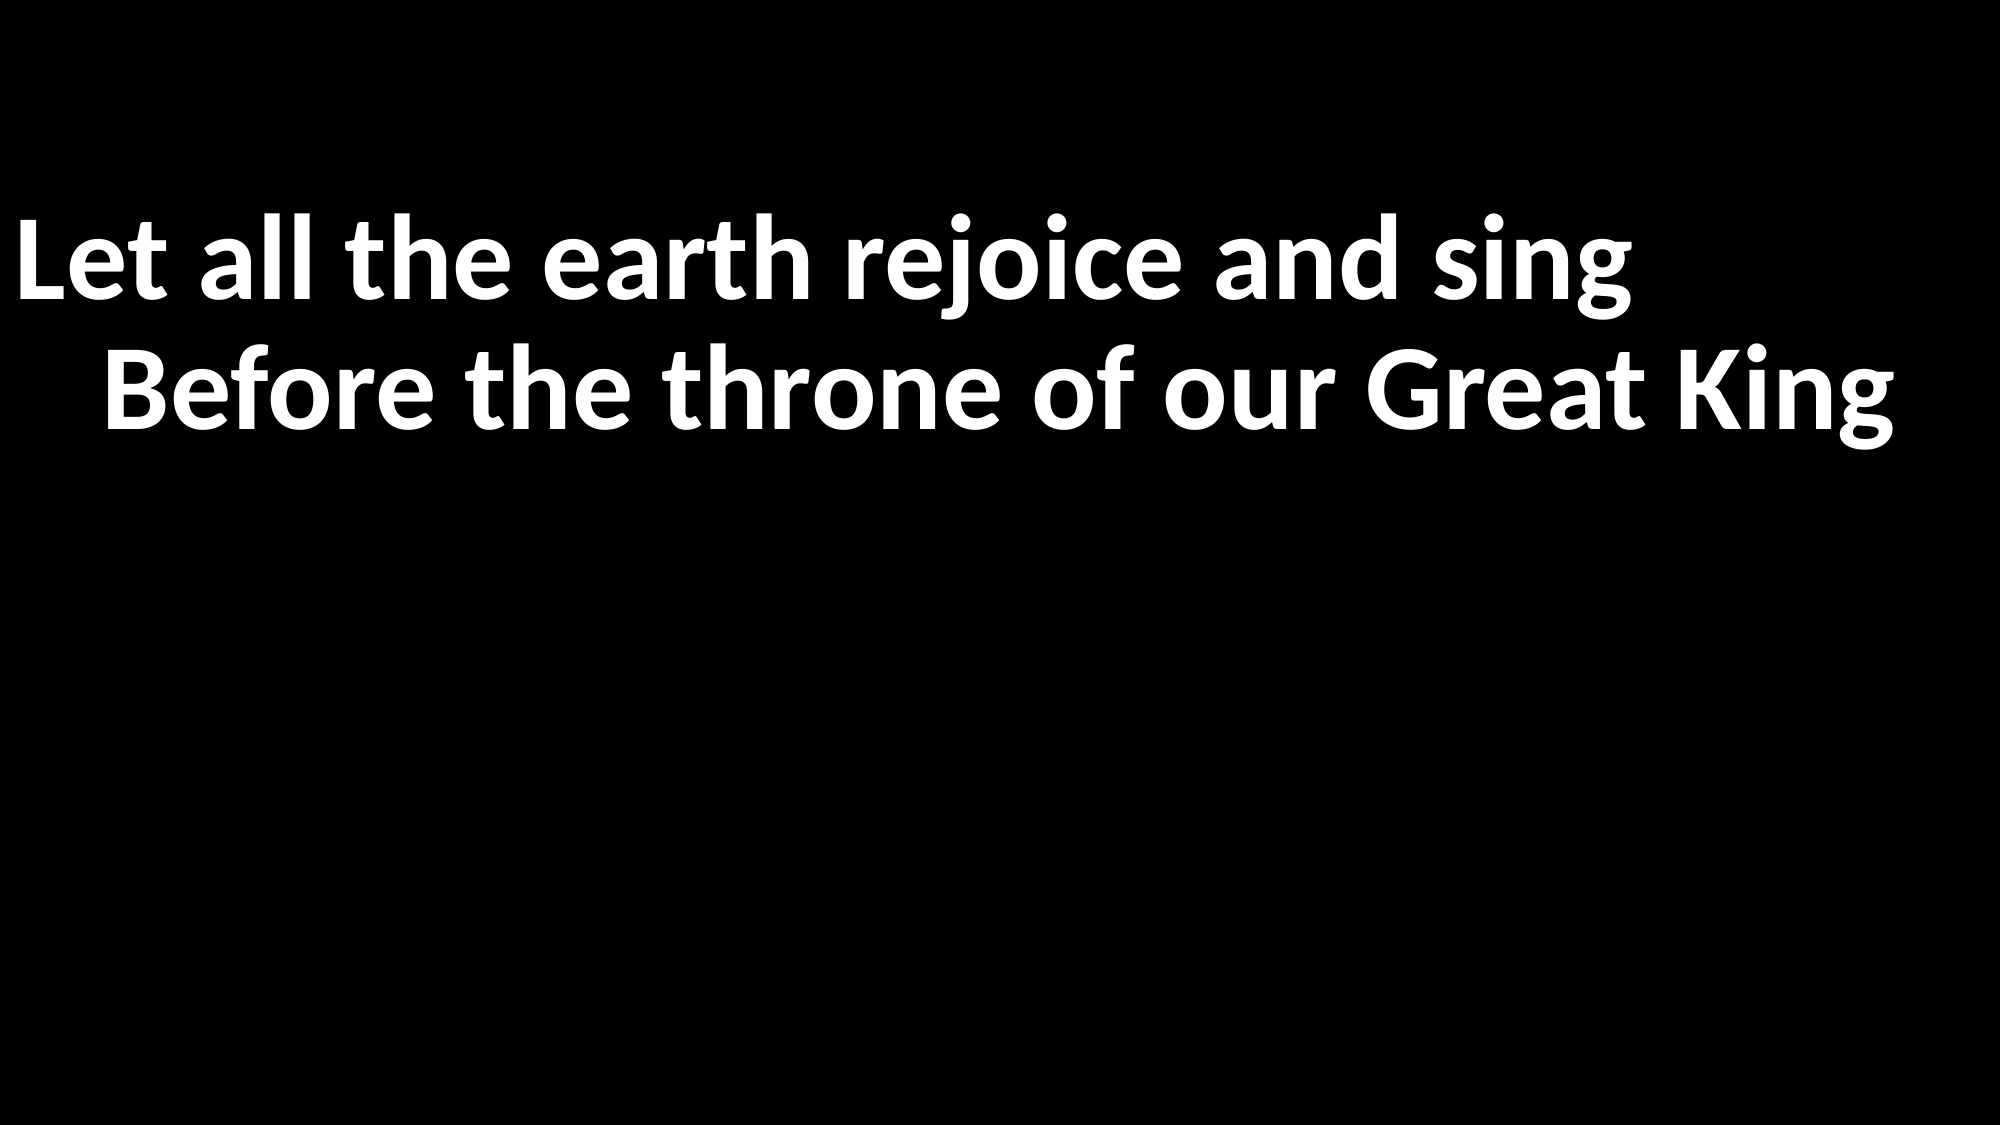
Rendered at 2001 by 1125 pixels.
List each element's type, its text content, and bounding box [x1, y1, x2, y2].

list Let all the earth rejoice and sing Before the throne of our Great King [0, 109, 2000, 464]
